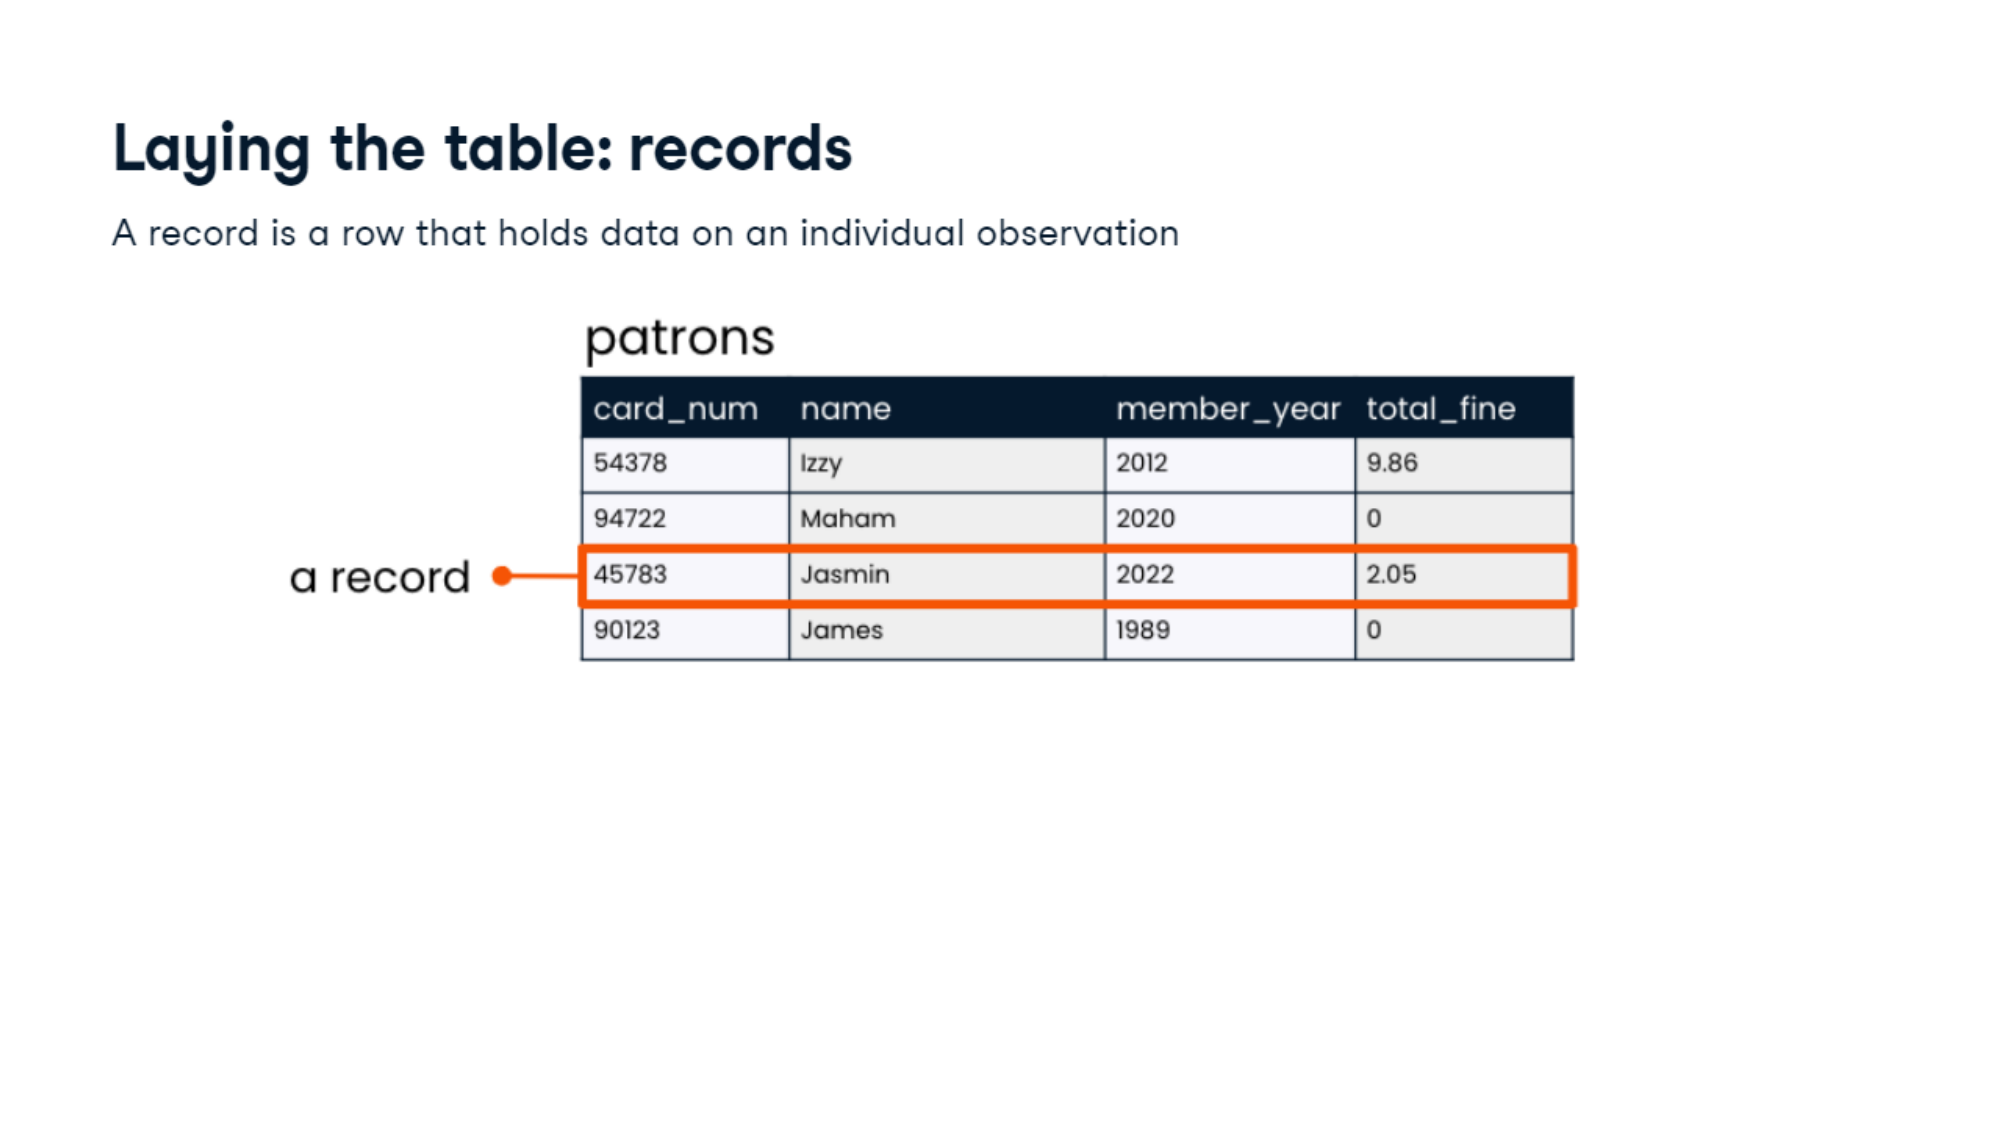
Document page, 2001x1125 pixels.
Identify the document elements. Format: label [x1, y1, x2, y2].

picture [85, 100, 1719, 695]
